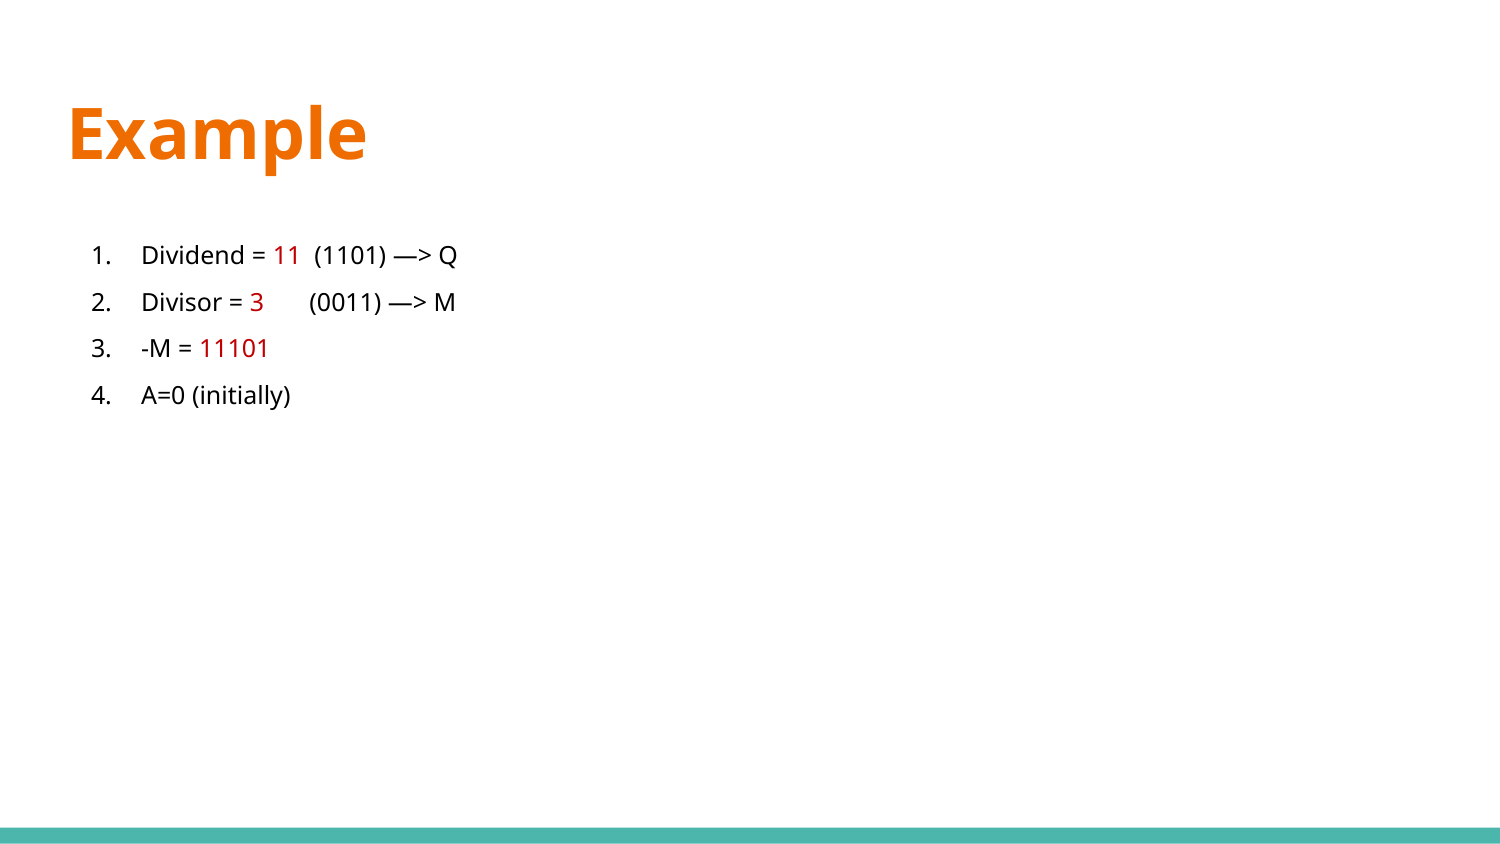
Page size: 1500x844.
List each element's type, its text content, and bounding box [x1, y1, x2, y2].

title Example [51, 72, 1449, 189]
list Dividend = 11 (1101) —> Q Divisor = 3 (0011) —> M -M = 11101 A=0 (initially) [51, 207, 1449, 750]
